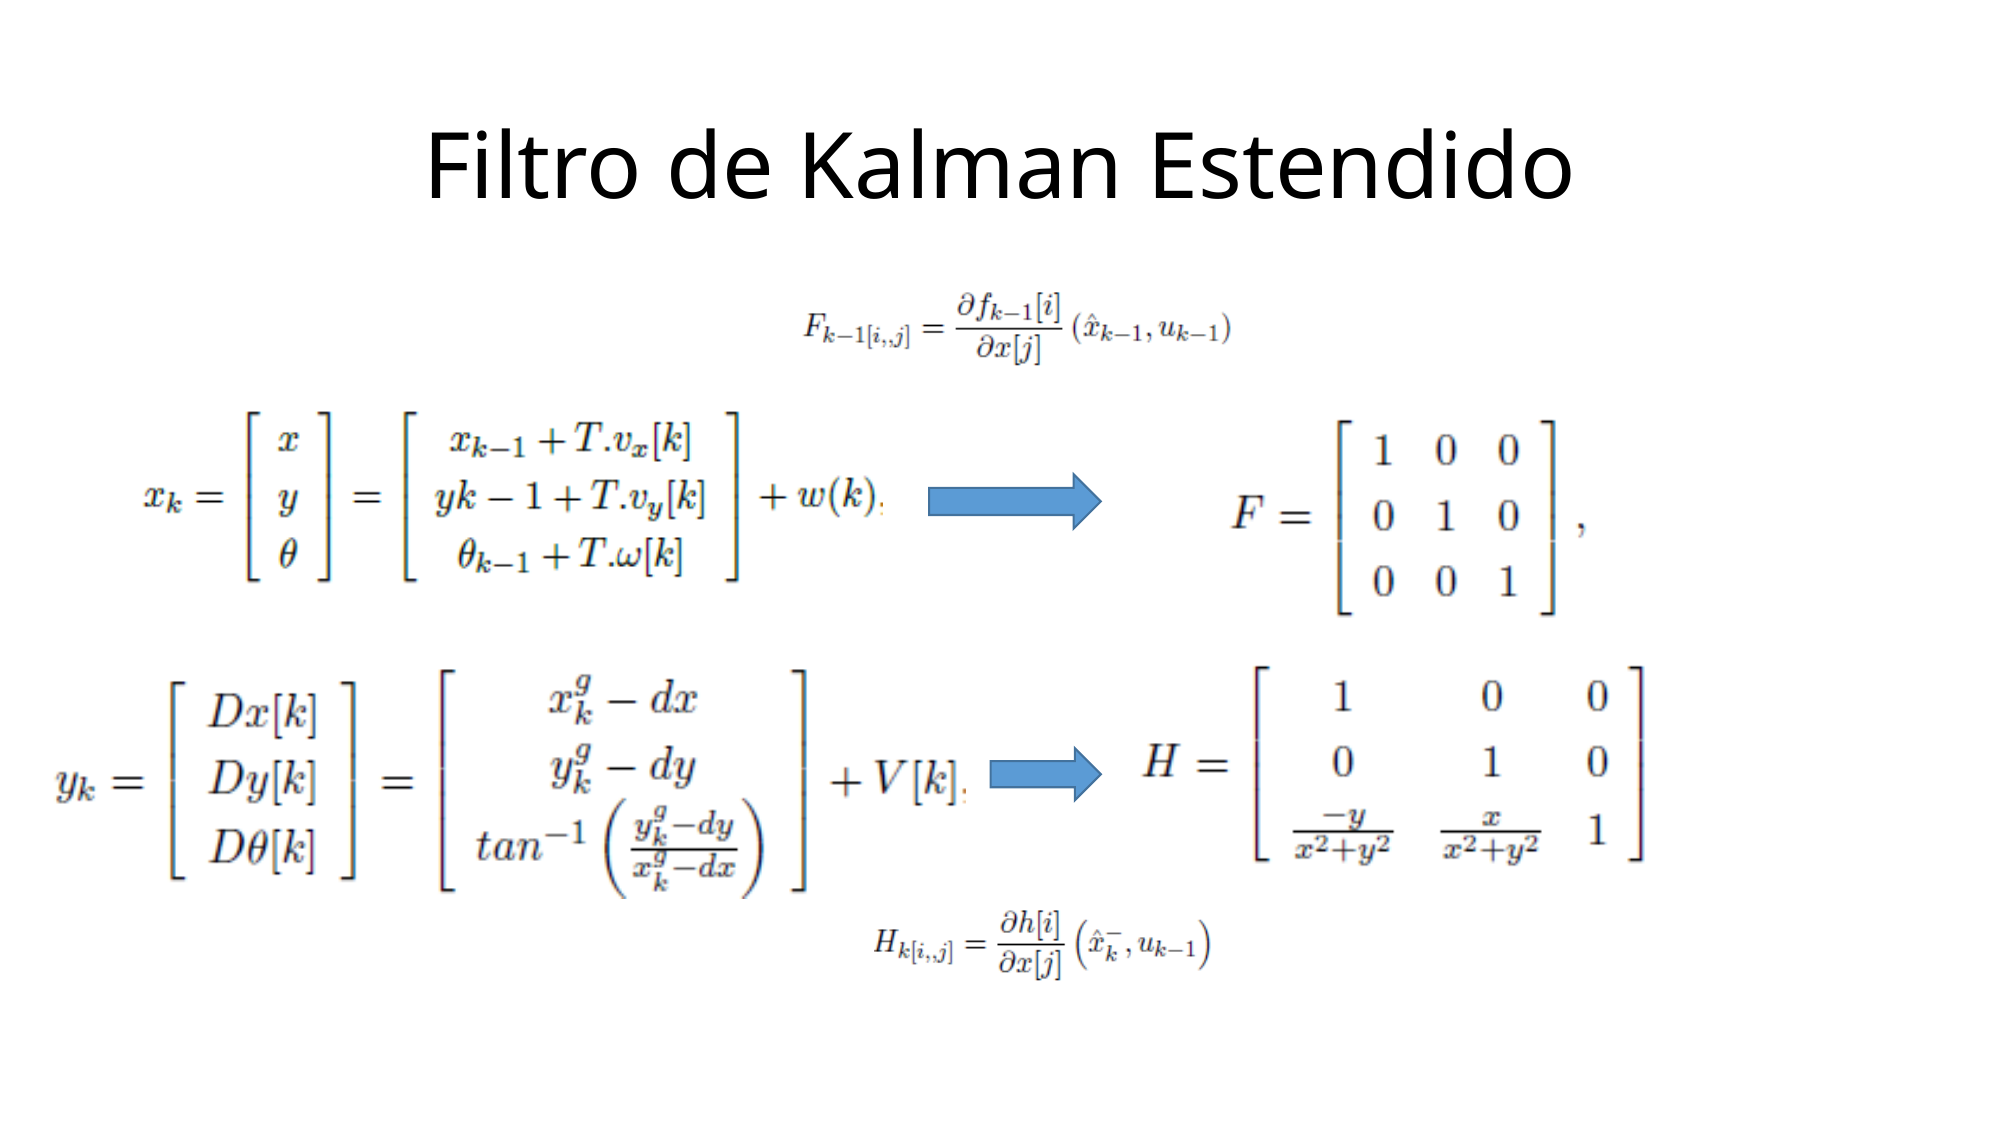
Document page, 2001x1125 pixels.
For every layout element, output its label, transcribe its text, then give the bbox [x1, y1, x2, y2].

text_box [989, 745, 1103, 803]
picture [793, 283, 1237, 367]
picture [36, 649, 1217, 990]
picture [119, 400, 883, 602]
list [1125, 400, 1666, 899]
text_box [928, 471, 1103, 532]
title Filtro de Kalman Estendido [137, 59, 1863, 278]
